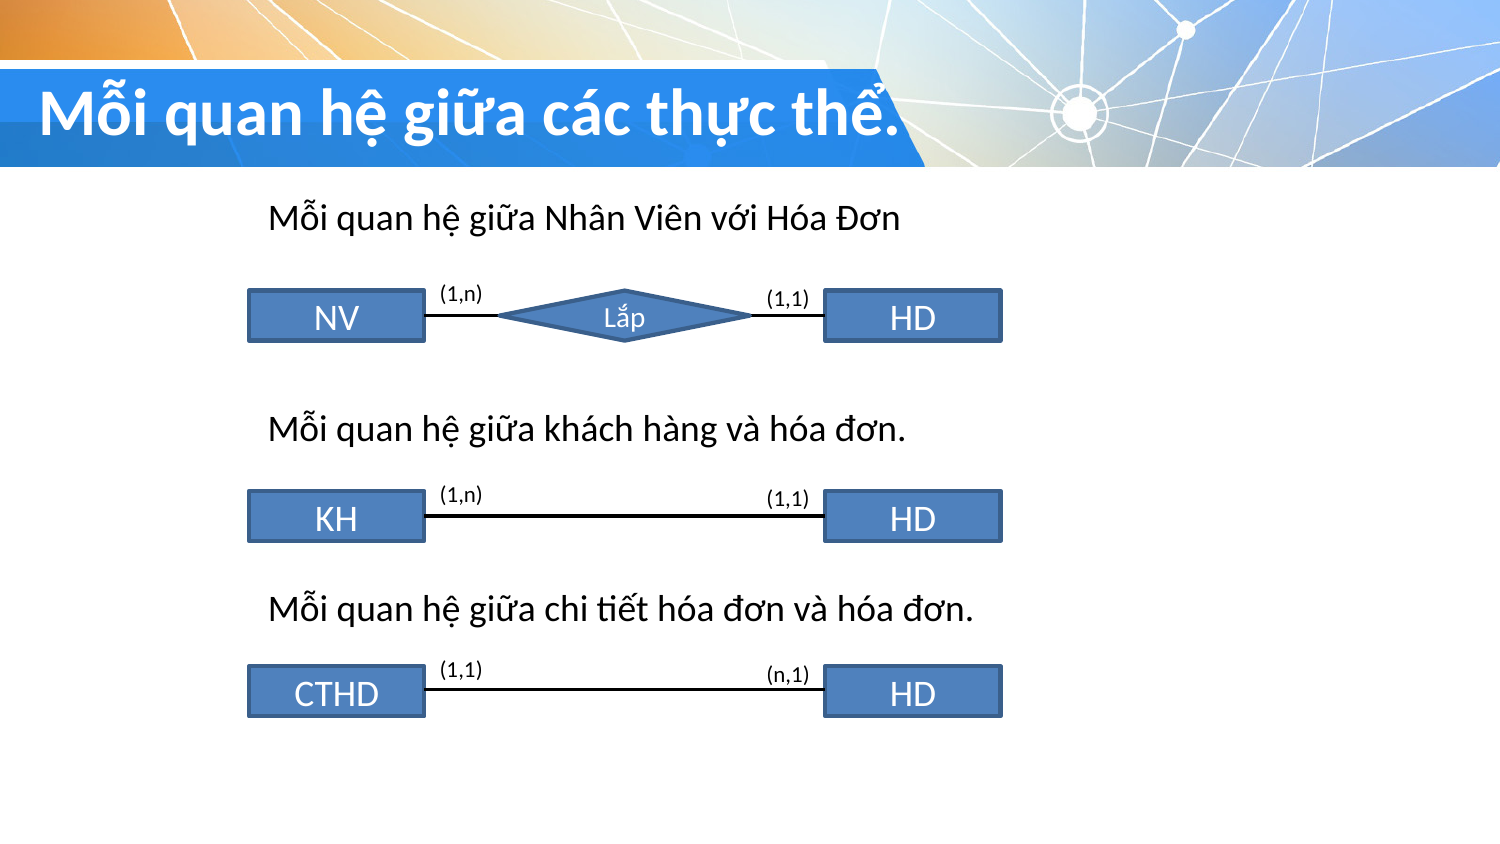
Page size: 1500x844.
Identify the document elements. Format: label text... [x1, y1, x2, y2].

text_box Mỗi quan hệ giữa khách hàng và hóa đơn. [252, 396, 923, 457]
text_box HD [823, 288, 1003, 343]
text_box (n,1) [751, 651, 825, 688]
text_box HD [823, 664, 1003, 718]
text_box CTHD [247, 664, 426, 718]
text_box HD [823, 489, 1003, 543]
title Mỗi quan hệ giữa các thực thể. [23, 46, 1377, 172]
text_box Mỗi quan hệ giữa chi tiết hóa đơn và hóa đơn. [253, 576, 991, 637]
text_box Lắp [499, 288, 751, 314]
text_box Lắp [530, 324, 719, 343]
text_box (1,1) [751, 276, 825, 315]
text_box (1,1) [751, 476, 825, 514]
text_box NV [247, 288, 426, 343]
text_box (1,n) [424, 271, 499, 314]
text_box KH [247, 489, 426, 543]
text_box Mỗi quan hệ giữa Nhân Viên với Hóa Đơn [253, 185, 917, 246]
text_box (1,1) [424, 647, 498, 688]
text_box (1,n) [424, 471, 499, 514]
picture [0, 0, 1500, 844]
